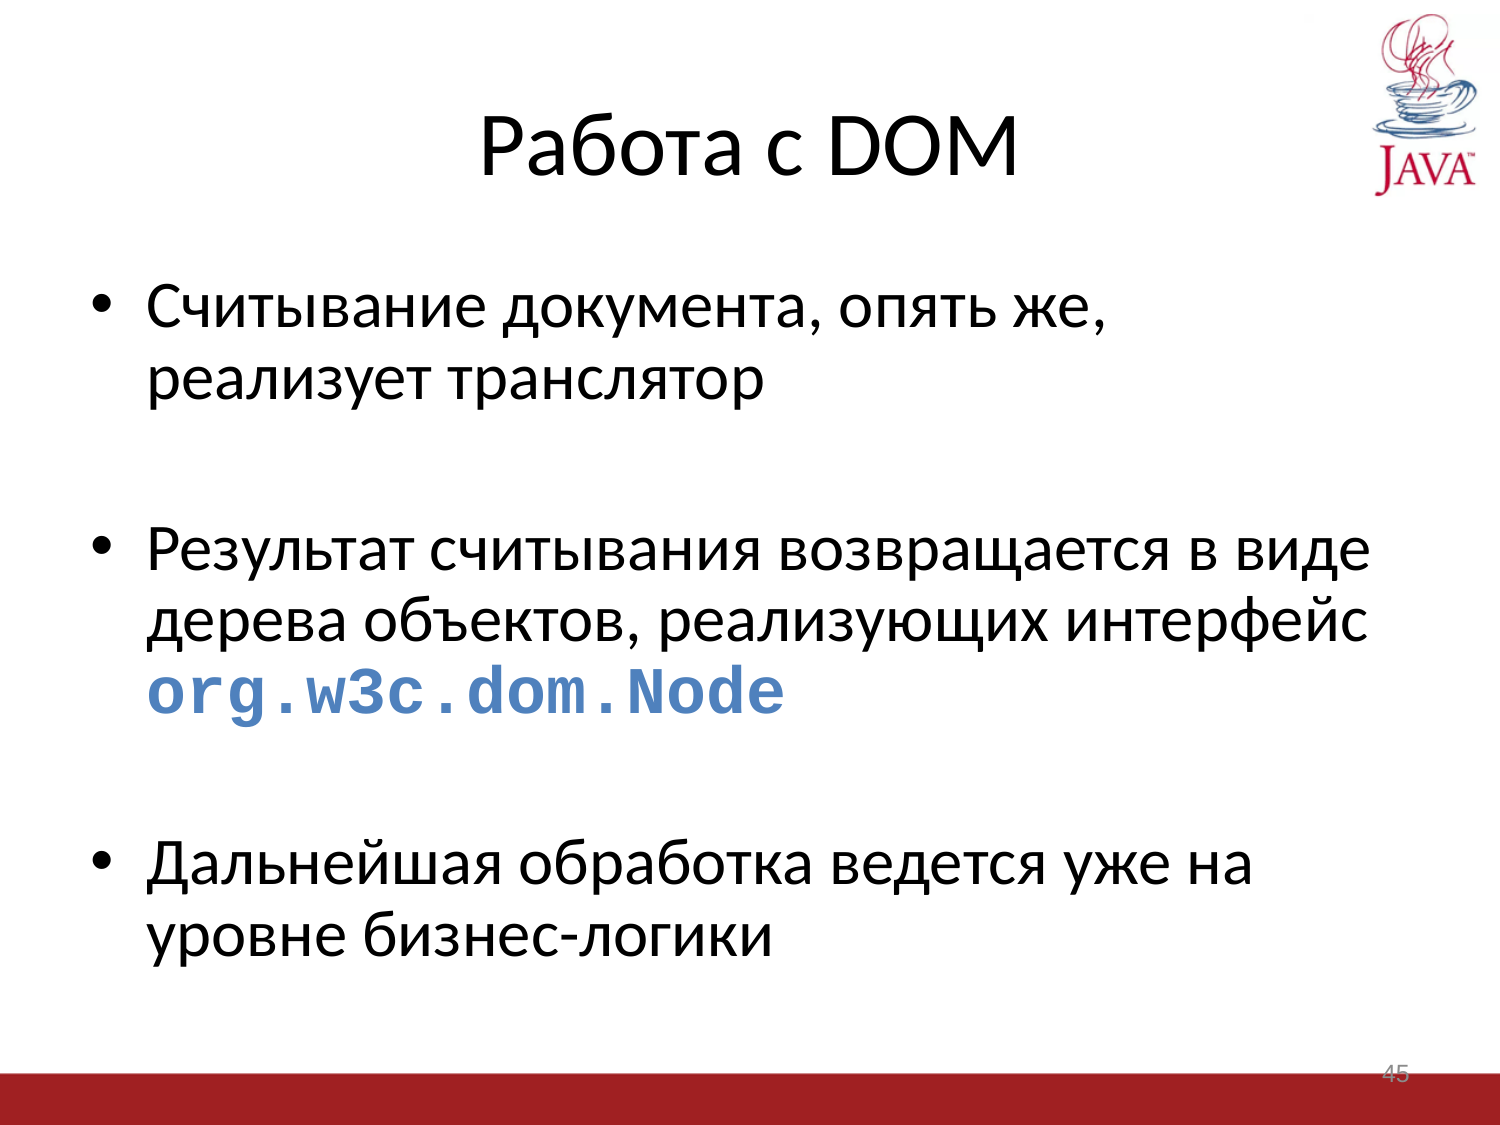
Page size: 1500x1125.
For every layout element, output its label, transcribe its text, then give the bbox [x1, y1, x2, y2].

title Работа с DOM [75, 45, 1425, 233]
slide_number 45 [1074, 1042, 1425, 1103]
picture [0, 0, 1500, 1125]
list Считывание документа, опять же, реализует транслятор Результат считывания возвращается в виде дерева объектов, реализующих интерфейс org.w3c.dom.Node Дальнейшая обработка ведется уже на уровне бизнес-логики [75, 262, 1425, 1005]
